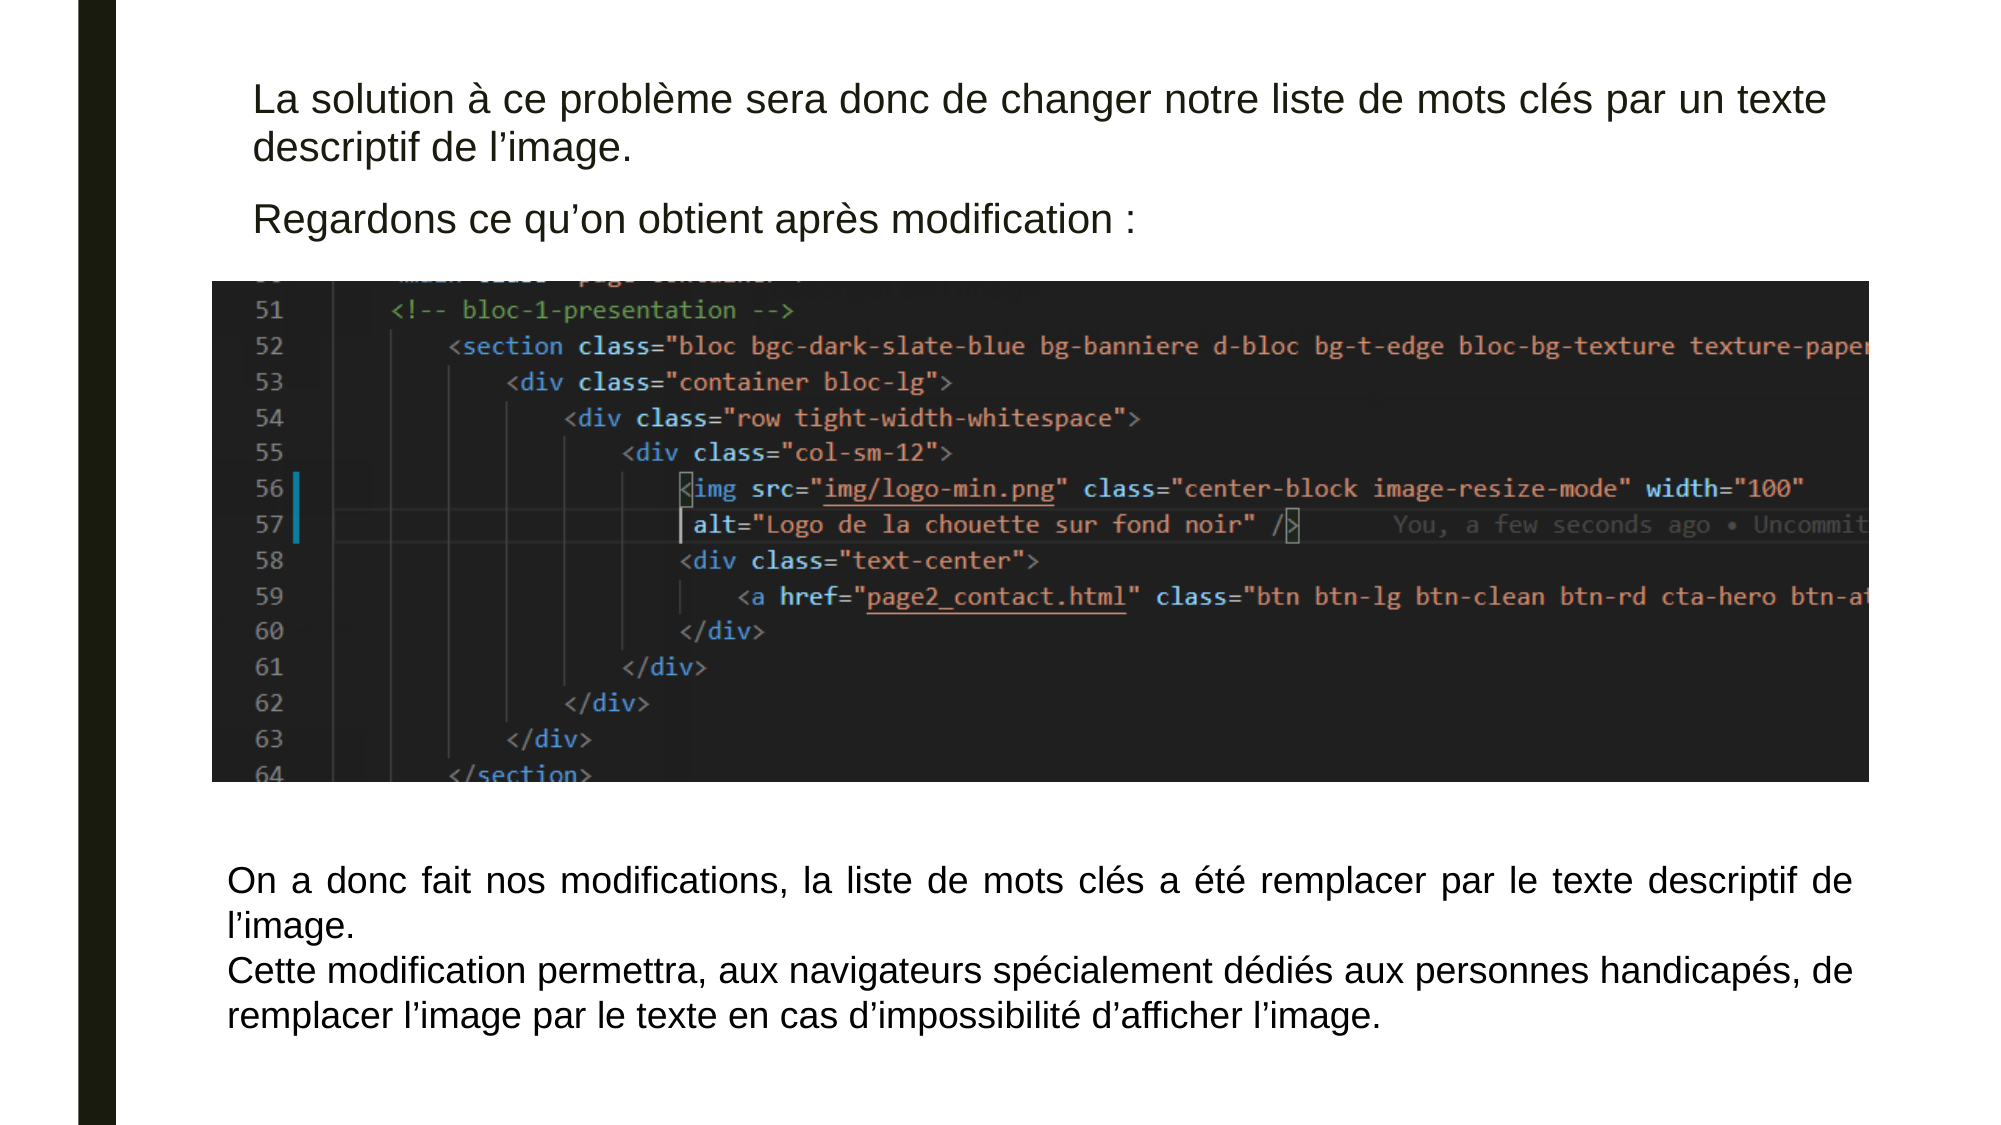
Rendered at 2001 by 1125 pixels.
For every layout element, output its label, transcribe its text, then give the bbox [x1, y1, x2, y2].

list La solution à ce problème sera donc de changer notre liste de mots clés par un texte descriptif de l’image. Regardons ce qu’on obtient après modification : [212, 21, 1869, 281]
picture [212, 281, 1869, 782]
text_box On a donc fait nos modifications, la liste de mots clés a été remplacer par le texte descriptif de l’image. Cette modification permettra, aux navigateurs spécialement dédiés aux personnes handicapés, de remplacer l’image par le texte en cas d’impossibilité d’afficher l’image. [212, 848, 1869, 1044]
